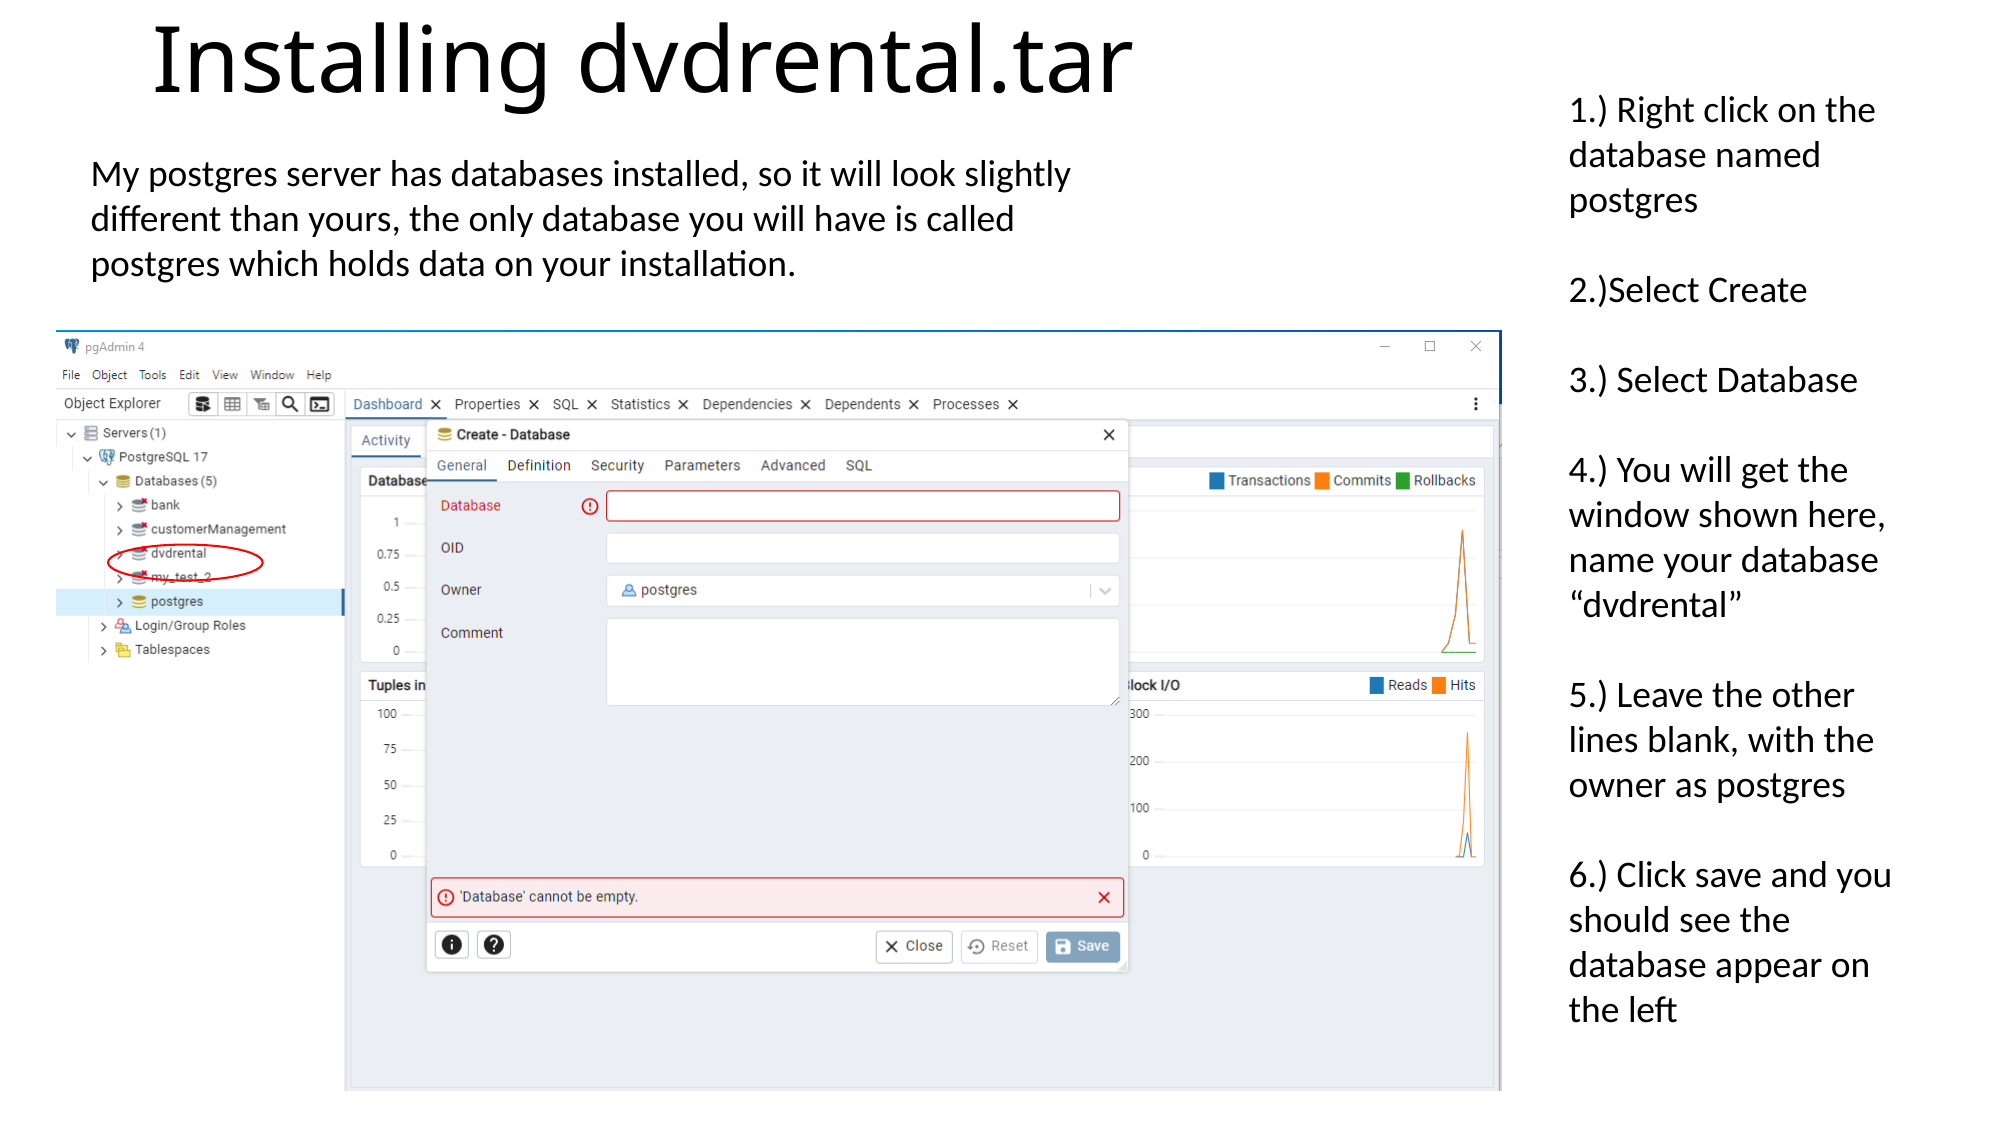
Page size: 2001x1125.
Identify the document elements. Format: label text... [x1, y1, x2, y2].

text_box 1.) Right click on the database named postgres 2.)Select Create 3.) Select Database 4.) You will get the window shown here, name your database “dvdrental” 5.) Leave the other lines blank, with the owner as postgres 6.) Click save and you should see the database appear on the left [1553, 77, 1939, 1038]
text_box My postgres server has databases installed, so it will look slightly different than yours, the only database you will have is called postgres which holds data on your installation. [75, 141, 1108, 292]
picture [55, 330, 1502, 1091]
title Installing dvdrental.tar [137, 0, 1863, 126]
